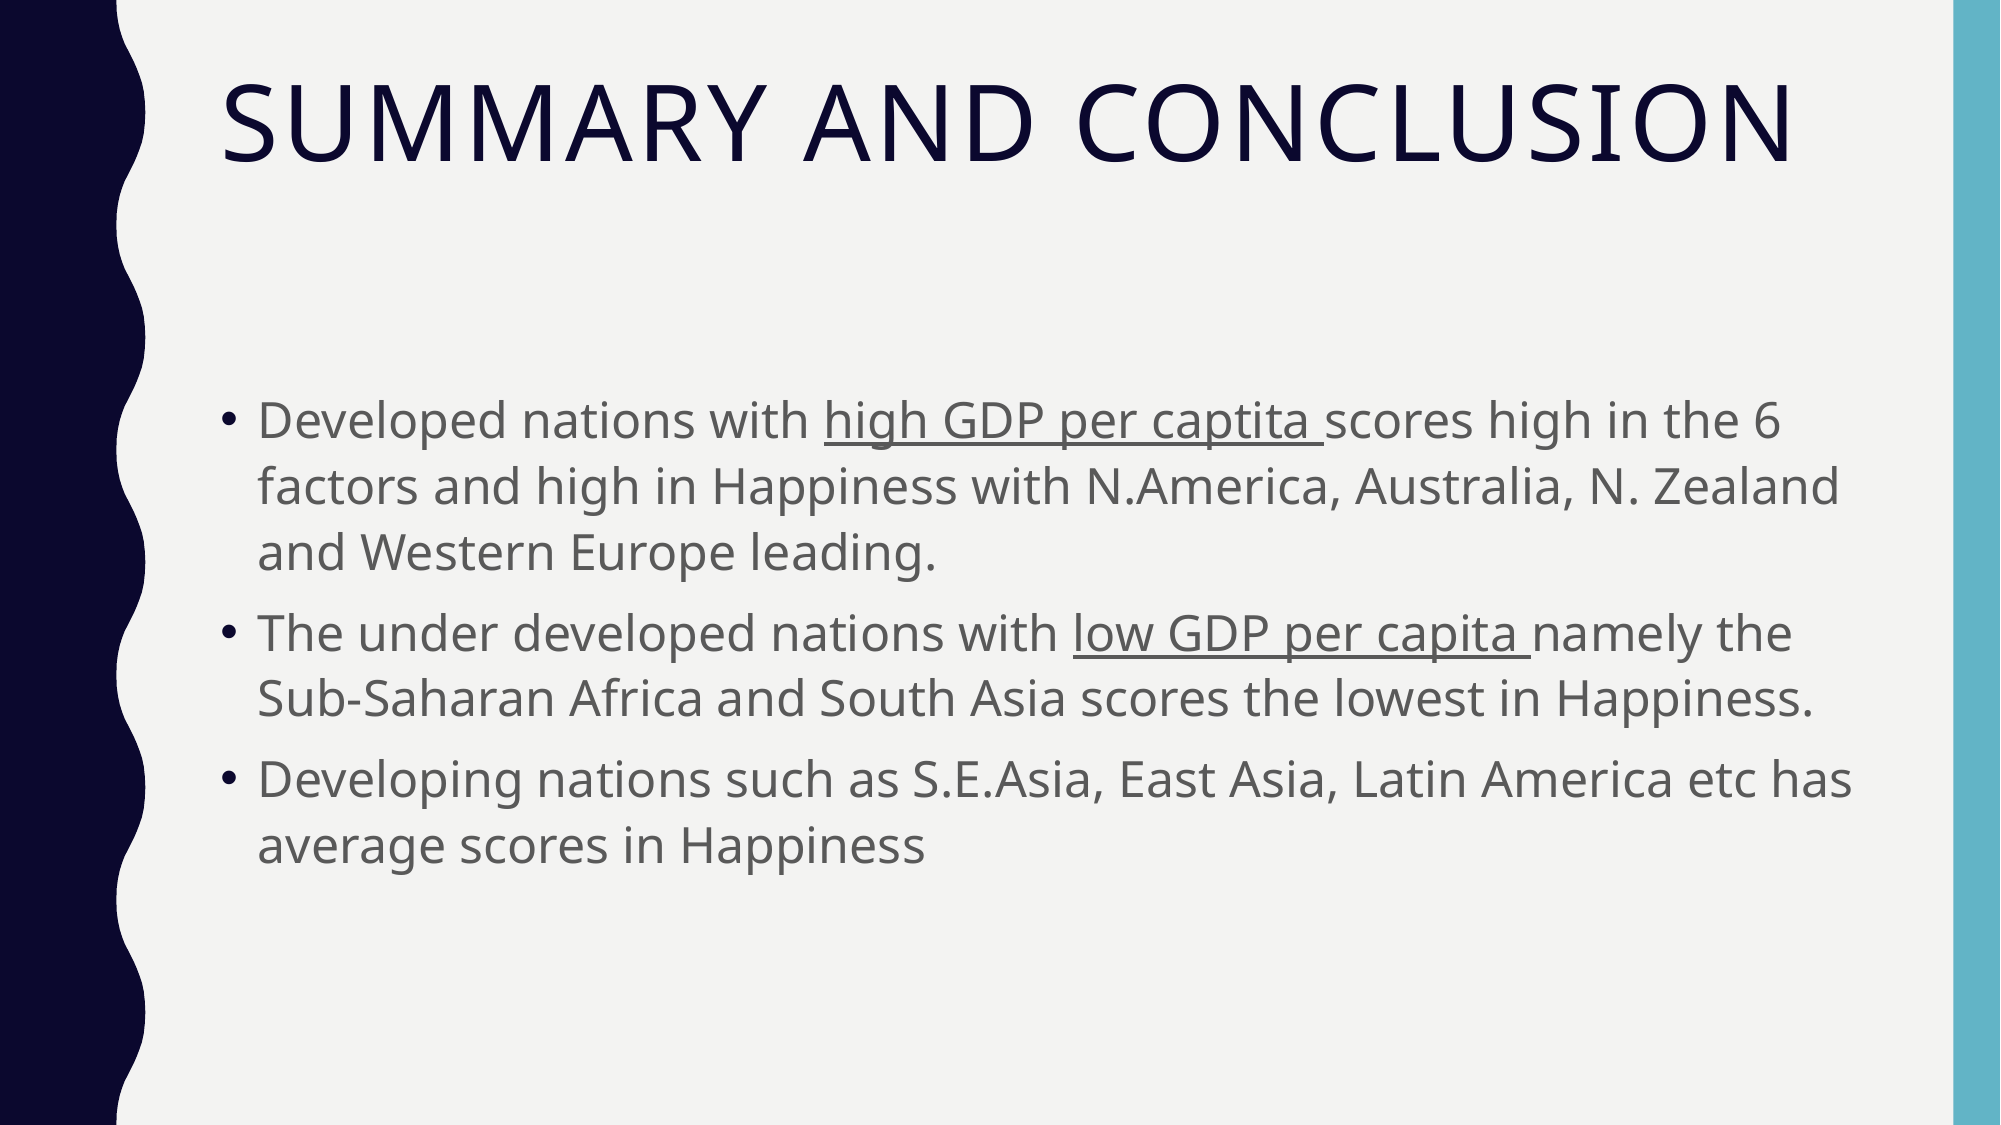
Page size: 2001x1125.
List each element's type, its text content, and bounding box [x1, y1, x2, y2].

title Summary and conclusion [205, 62, 1875, 308]
list Developed nations with high GDP per captita scores high in the 6 factors and high in Happiness with N.America, Australia, N. Zealand and Western Europe leading. The under developed nations with low GDP per capita namely the Sub-Saharan Africa and South Asia scores the lowest in Happiness. Developing nations such as S.E.Asia, East Asia, Latin America etc has average scores in Happiness [205, 375, 1875, 965]
